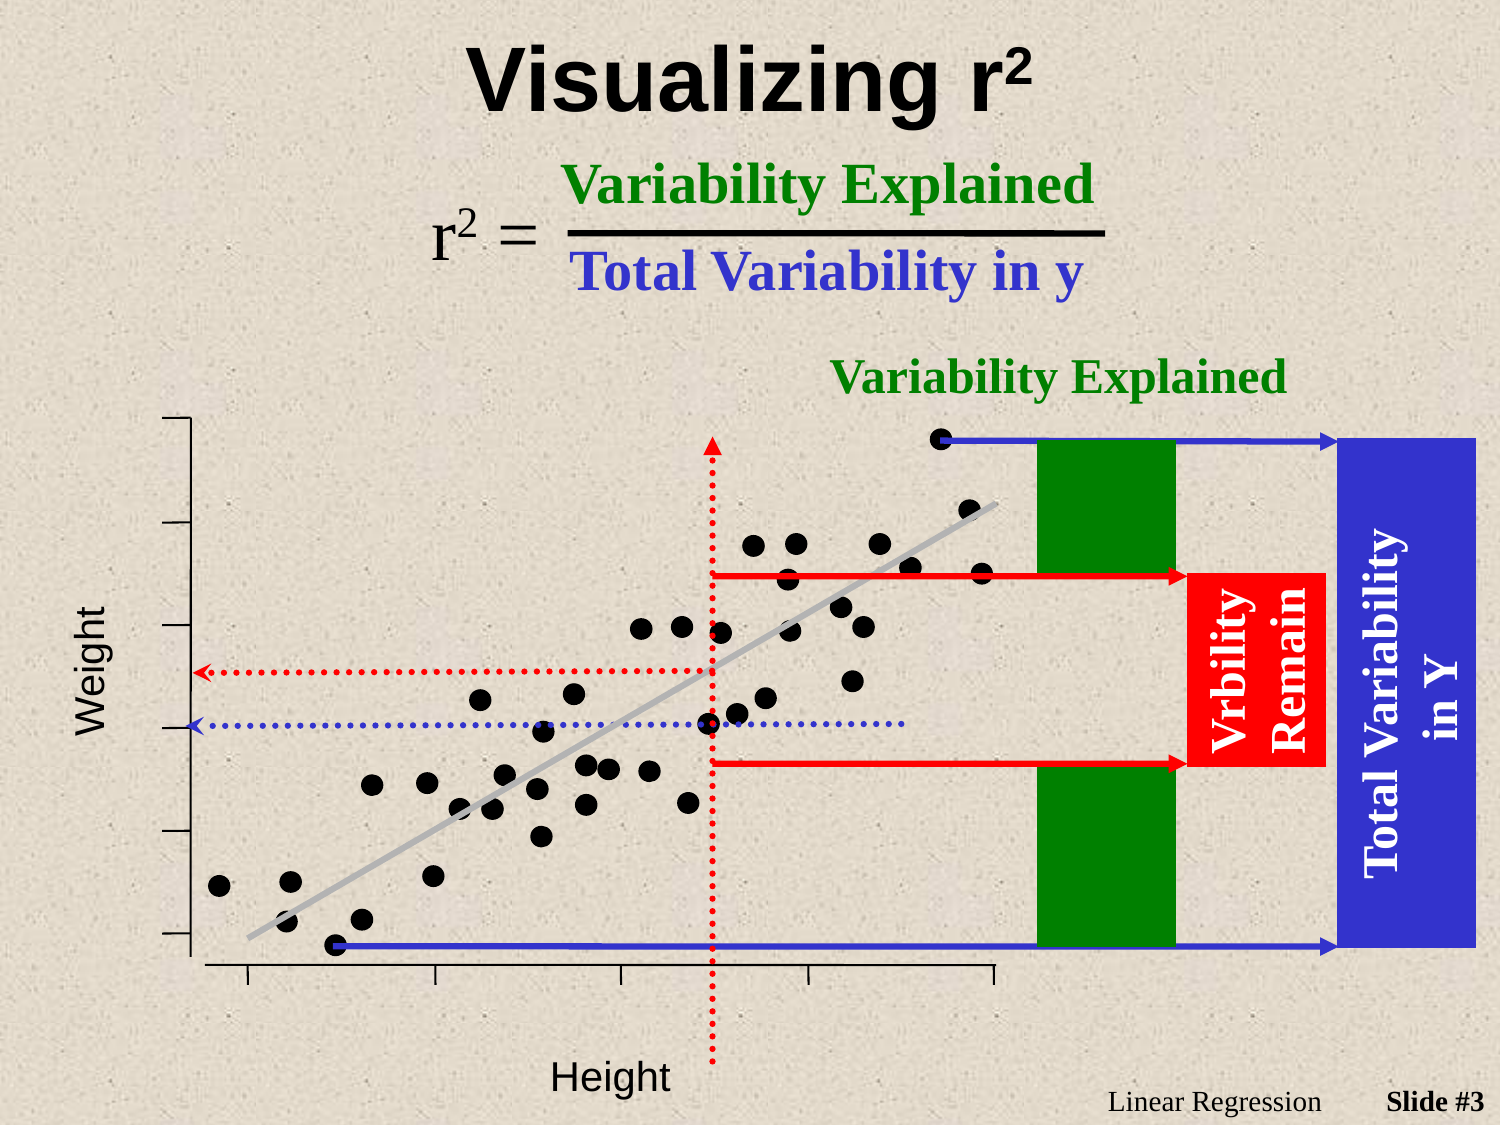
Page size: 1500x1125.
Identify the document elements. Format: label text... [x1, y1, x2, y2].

footer Linear Regression [862, 1074, 1337, 1113]
picture [0, 0, 1500, 1125]
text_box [62, 417, 997, 1101]
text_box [812, 779, 1306, 947]
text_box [332, 438, 807, 501]
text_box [712, 571, 1326, 771]
title Visualizing r2 [112, 12, 1388, 138]
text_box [414, 137, 1113, 311]
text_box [247, 503, 807, 939]
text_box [1309, 438, 1477, 948]
slide_number Slide #3 [1337, 1074, 1500, 1113]
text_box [812, 336, 1306, 569]
